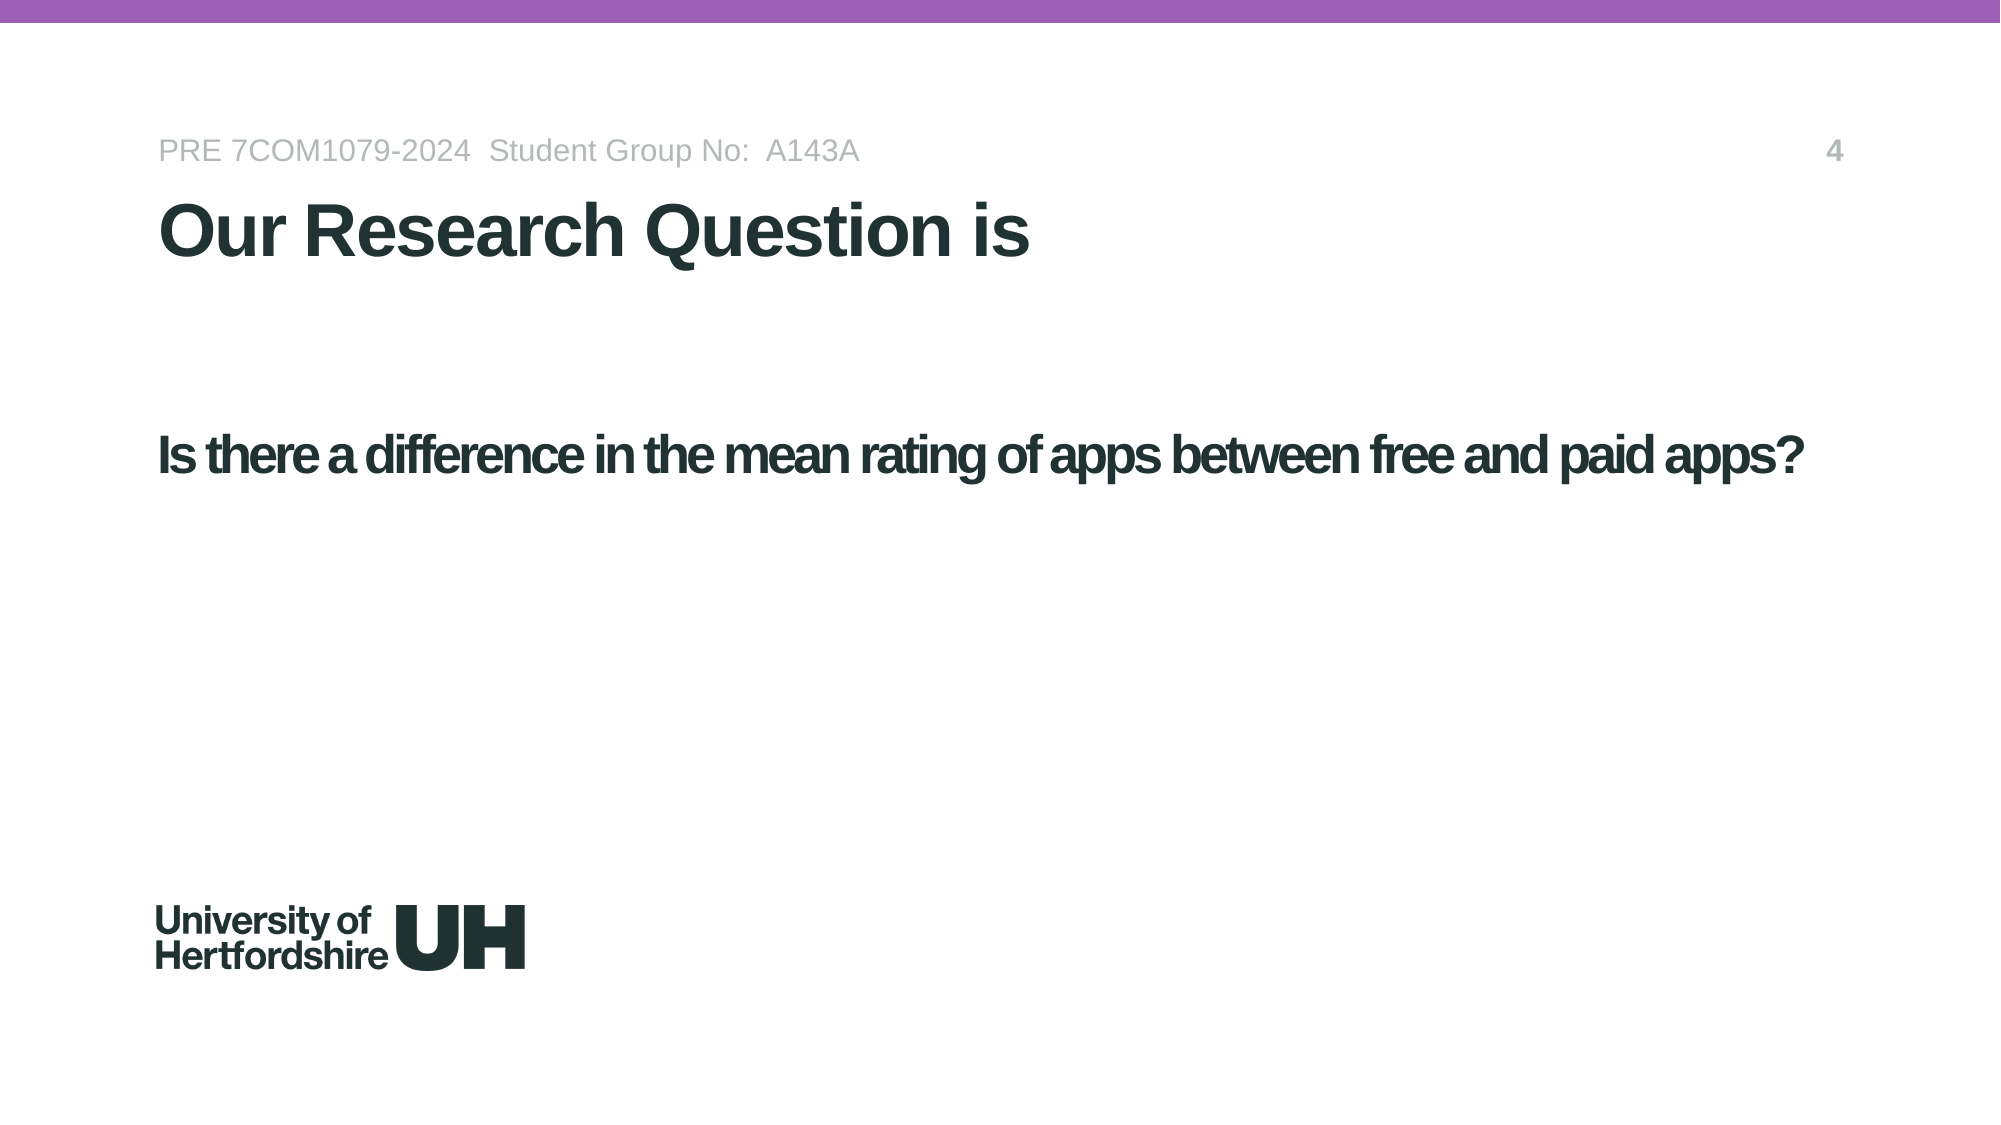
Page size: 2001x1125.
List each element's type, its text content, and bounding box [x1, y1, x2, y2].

subtitle Our Research Question is [158, 211, 1759, 293]
slide_number 4 [1741, 129, 1844, 168]
title Is there a difference in the mean rating of apps between free and paid apps? [157, 419, 1961, 521]
footer PRE 7COM1079-2024 Student Group No: A143A [158, 129, 1336, 168]
